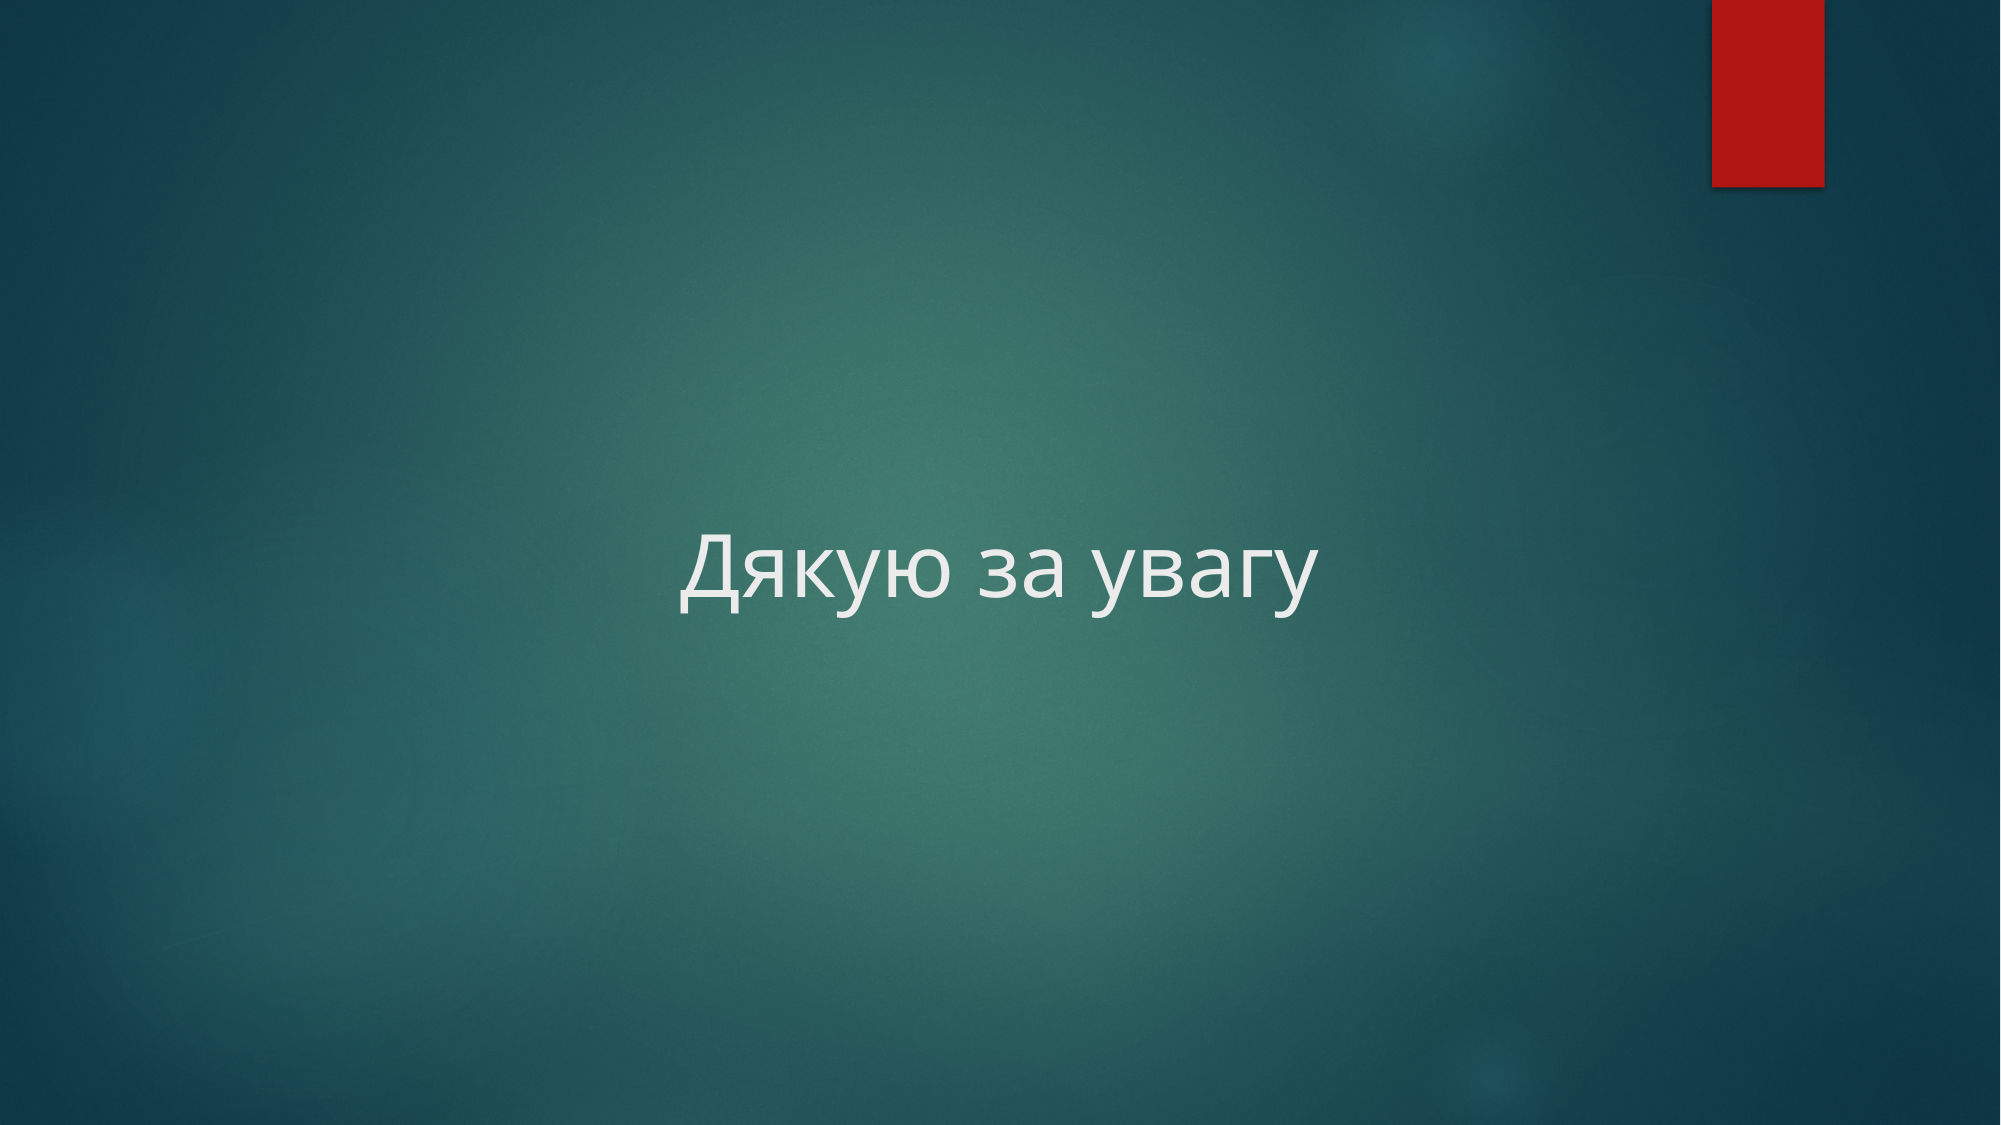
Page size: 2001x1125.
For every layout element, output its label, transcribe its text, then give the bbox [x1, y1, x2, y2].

title Дякую за увагу [0, 0, 2000, 1125]
